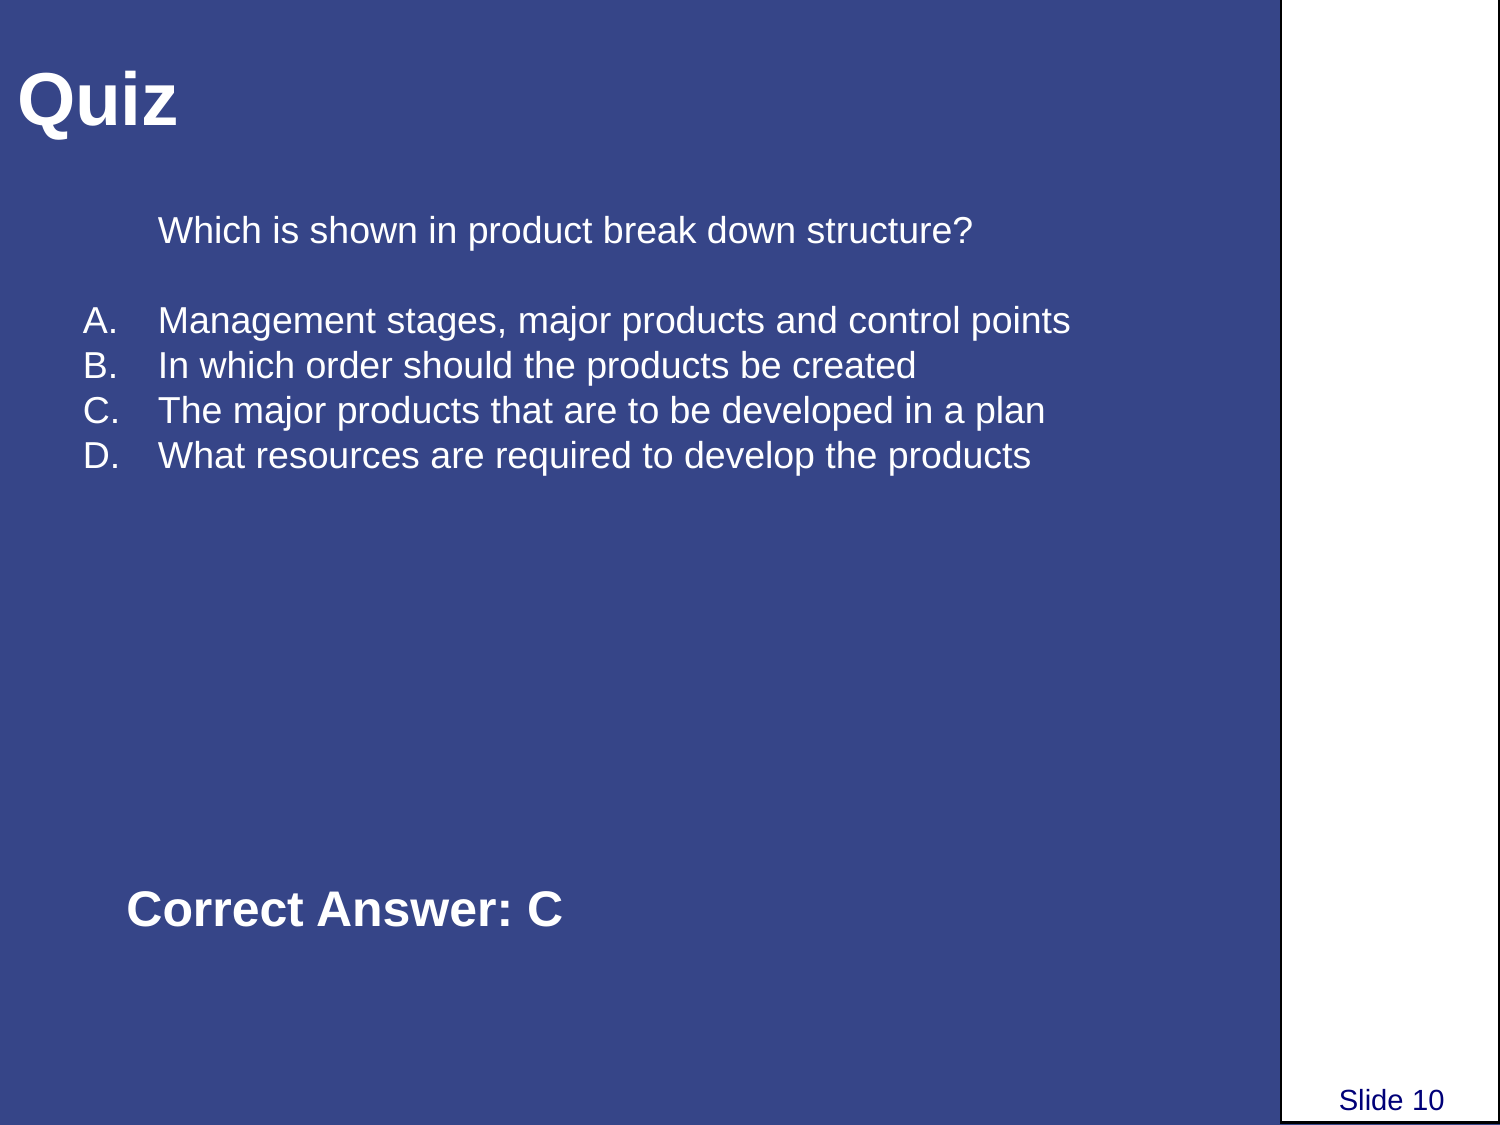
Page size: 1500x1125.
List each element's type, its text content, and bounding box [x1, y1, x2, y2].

title Quiz [1, 14, 1278, 178]
text_box Which is shown in product break down structure? Management stages, major products and control points In which order should the products be created The major products that are to be developed in a plan What resources are required to develop the products [68, 198, 1269, 484]
text_box Correct Answer: C [111, 869, 1256, 945]
